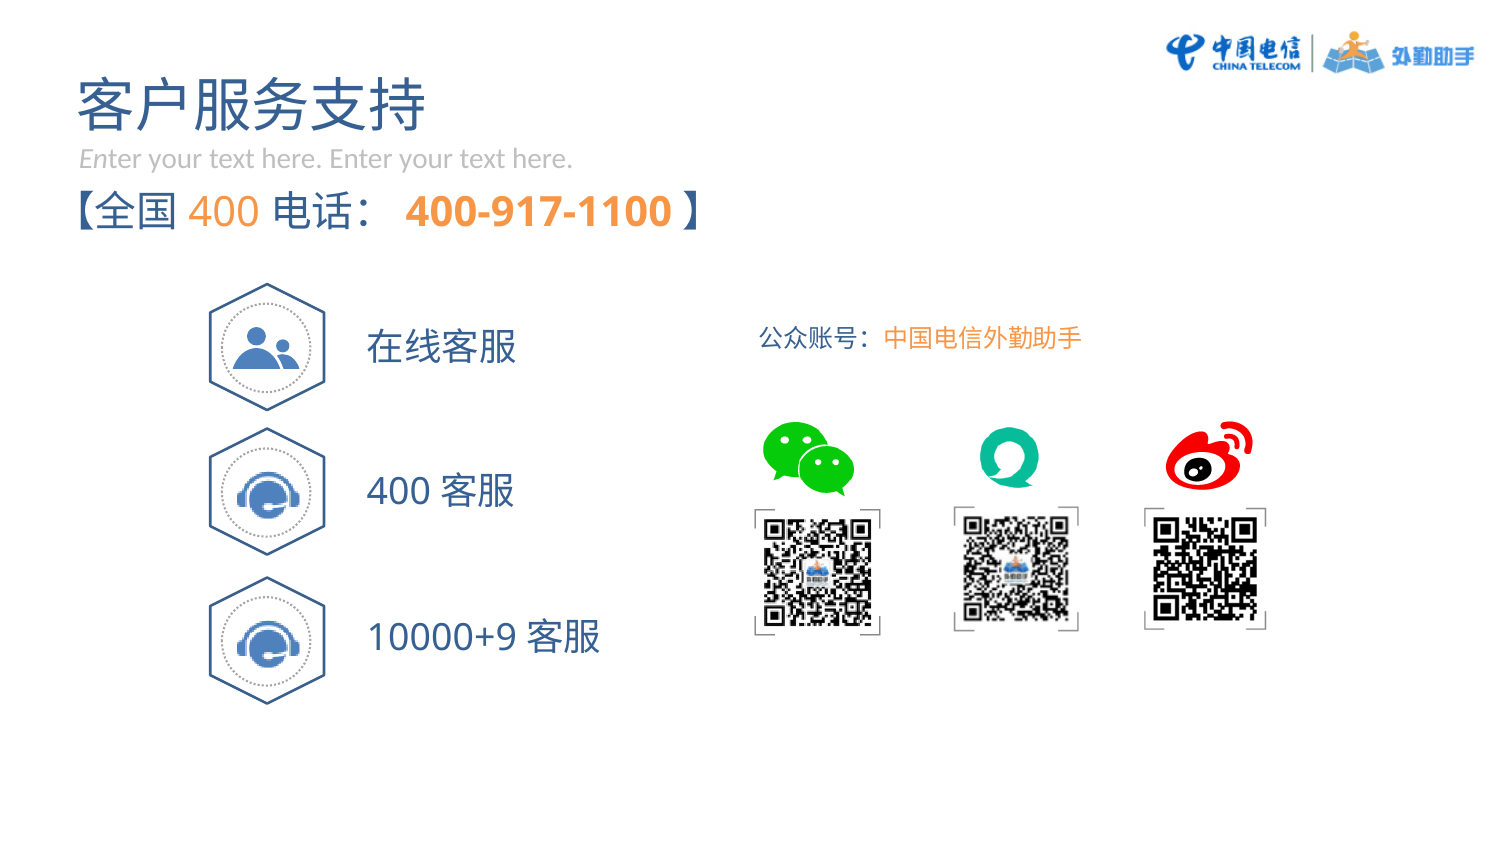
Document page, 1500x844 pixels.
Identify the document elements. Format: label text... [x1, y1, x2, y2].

text_box [219, 471, 227, 518]
text_box [208, 426, 327, 557]
text_box [236, 526, 297, 539]
text_box 客户服务支持 [76, 79, 1199, 128]
text_box [236, 676, 297, 688]
text_box Enter your text here. Enter your text here. [78, 151, 646, 162]
text_box 400客服 [351, 460, 721, 520]
text_box [230, 324, 302, 372]
text_box [219, 301, 313, 395]
text_box [208, 282, 327, 412]
text_box [227, 595, 313, 666]
text_box 在线客服 [351, 315, 721, 376]
text_box 10000+9客服 [351, 605, 721, 666]
text_box [219, 620, 227, 667]
text_box 【全国400电话：400-917-1100】 [53, 185, 1105, 234]
text_box [208, 575, 327, 706]
text_box [227, 446, 313, 518]
picture [1, 0, 1499, 844]
text_box 公众账号：中国电信外勤助手 [743, 315, 1317, 361]
